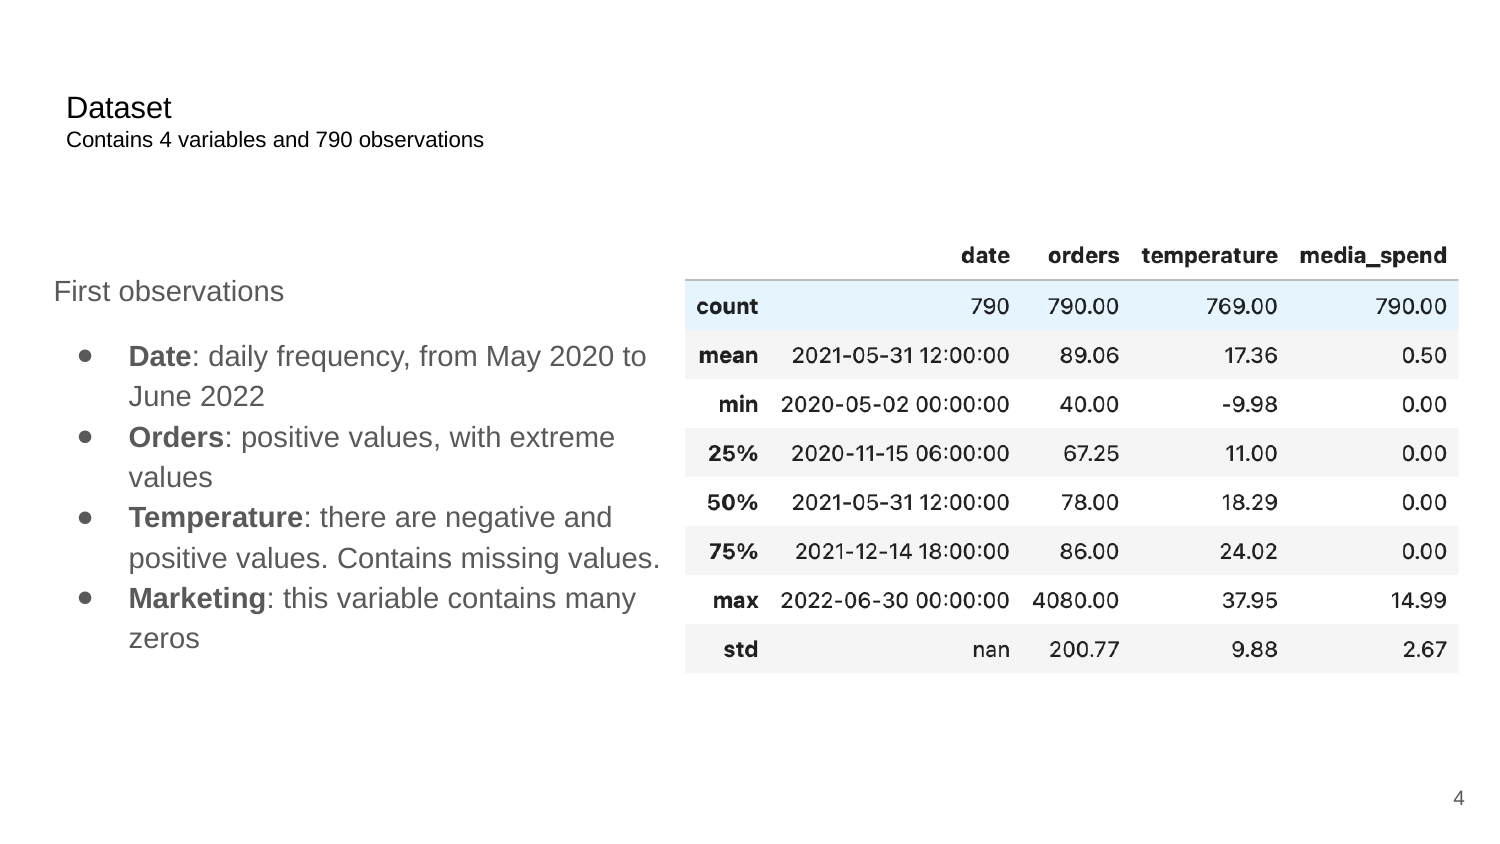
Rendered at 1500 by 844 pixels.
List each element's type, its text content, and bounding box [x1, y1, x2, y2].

title Dataset Contains 4 variables and 790 observations [51, 72, 1449, 167]
picture [678, 229, 1469, 682]
list First observations Date: daily frequency, from May 2020 to June 2022 Orders: positive values, with extreme values Temperature: there are negative and positive values. Contains missing values. Marketing: this variable contains many zeros [38, 251, 679, 812]
slide_number ‹#› [1389, 764, 1480, 830]
